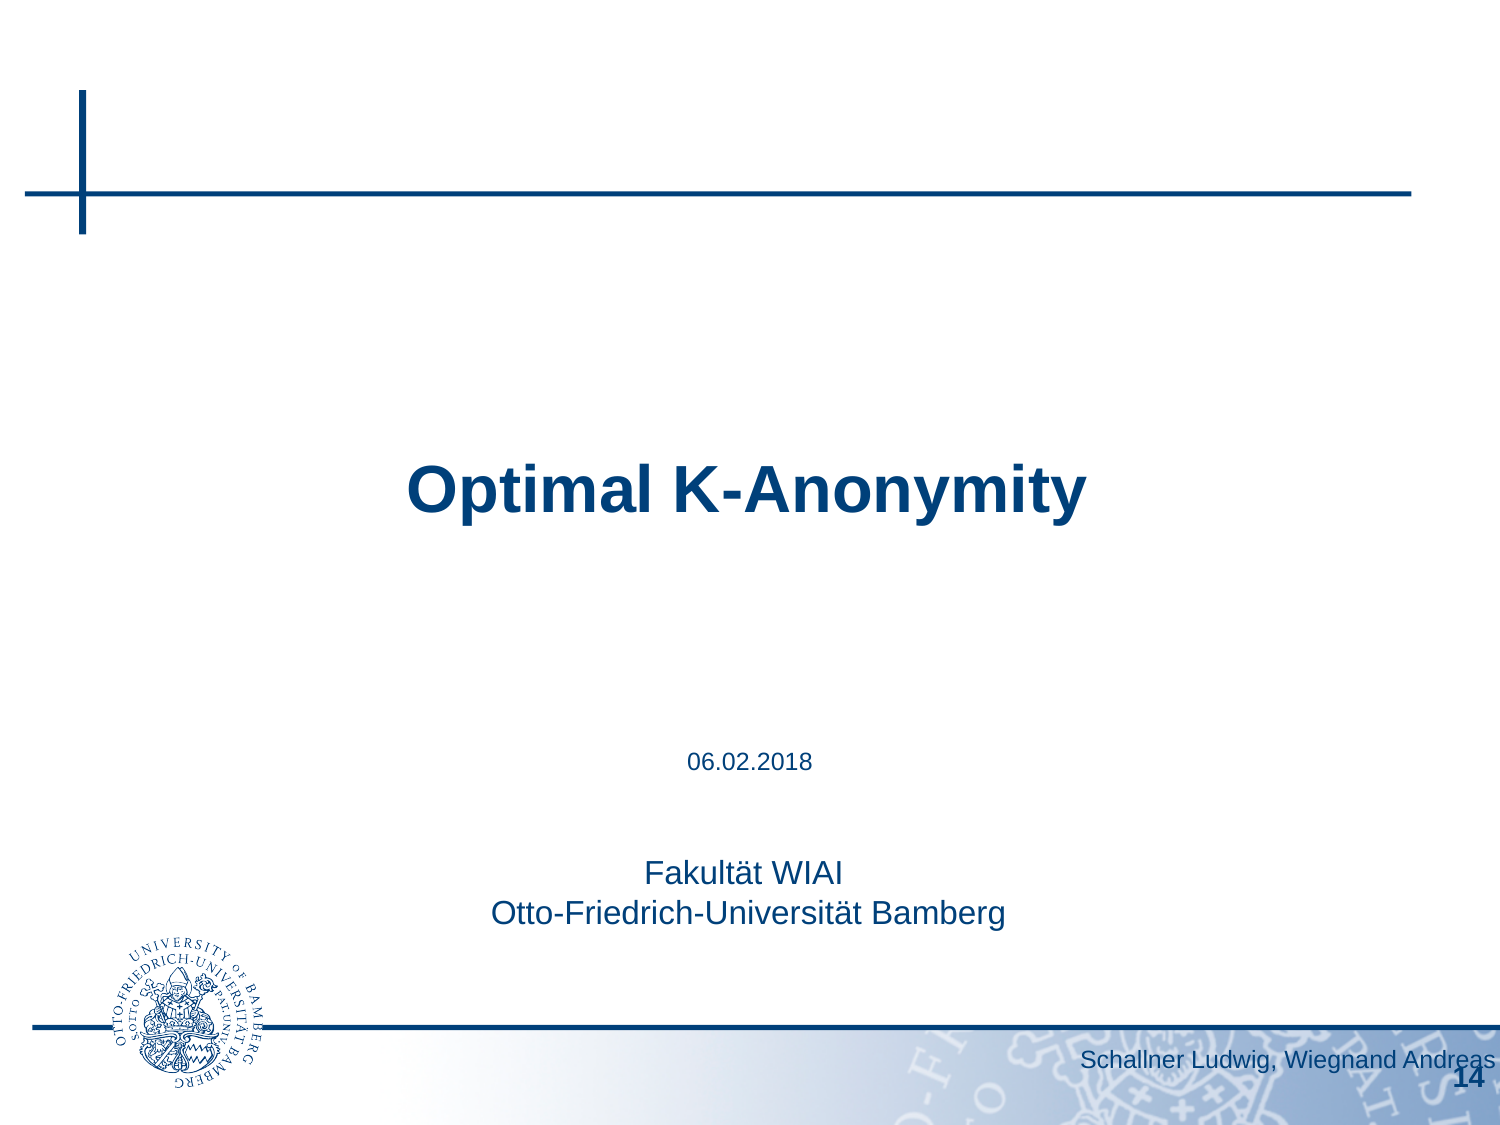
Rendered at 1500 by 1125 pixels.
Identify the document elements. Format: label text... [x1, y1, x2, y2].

title Optimal K-Anonymity [115, 250, 1380, 722]
slide_number 14 [1421, 1051, 1500, 1107]
picture [0, 937, 1500, 1125]
footer Schallner Ludwig, Wiegnand Andreas [599, 1034, 1500, 1083]
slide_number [641, 721, 856, 800]
